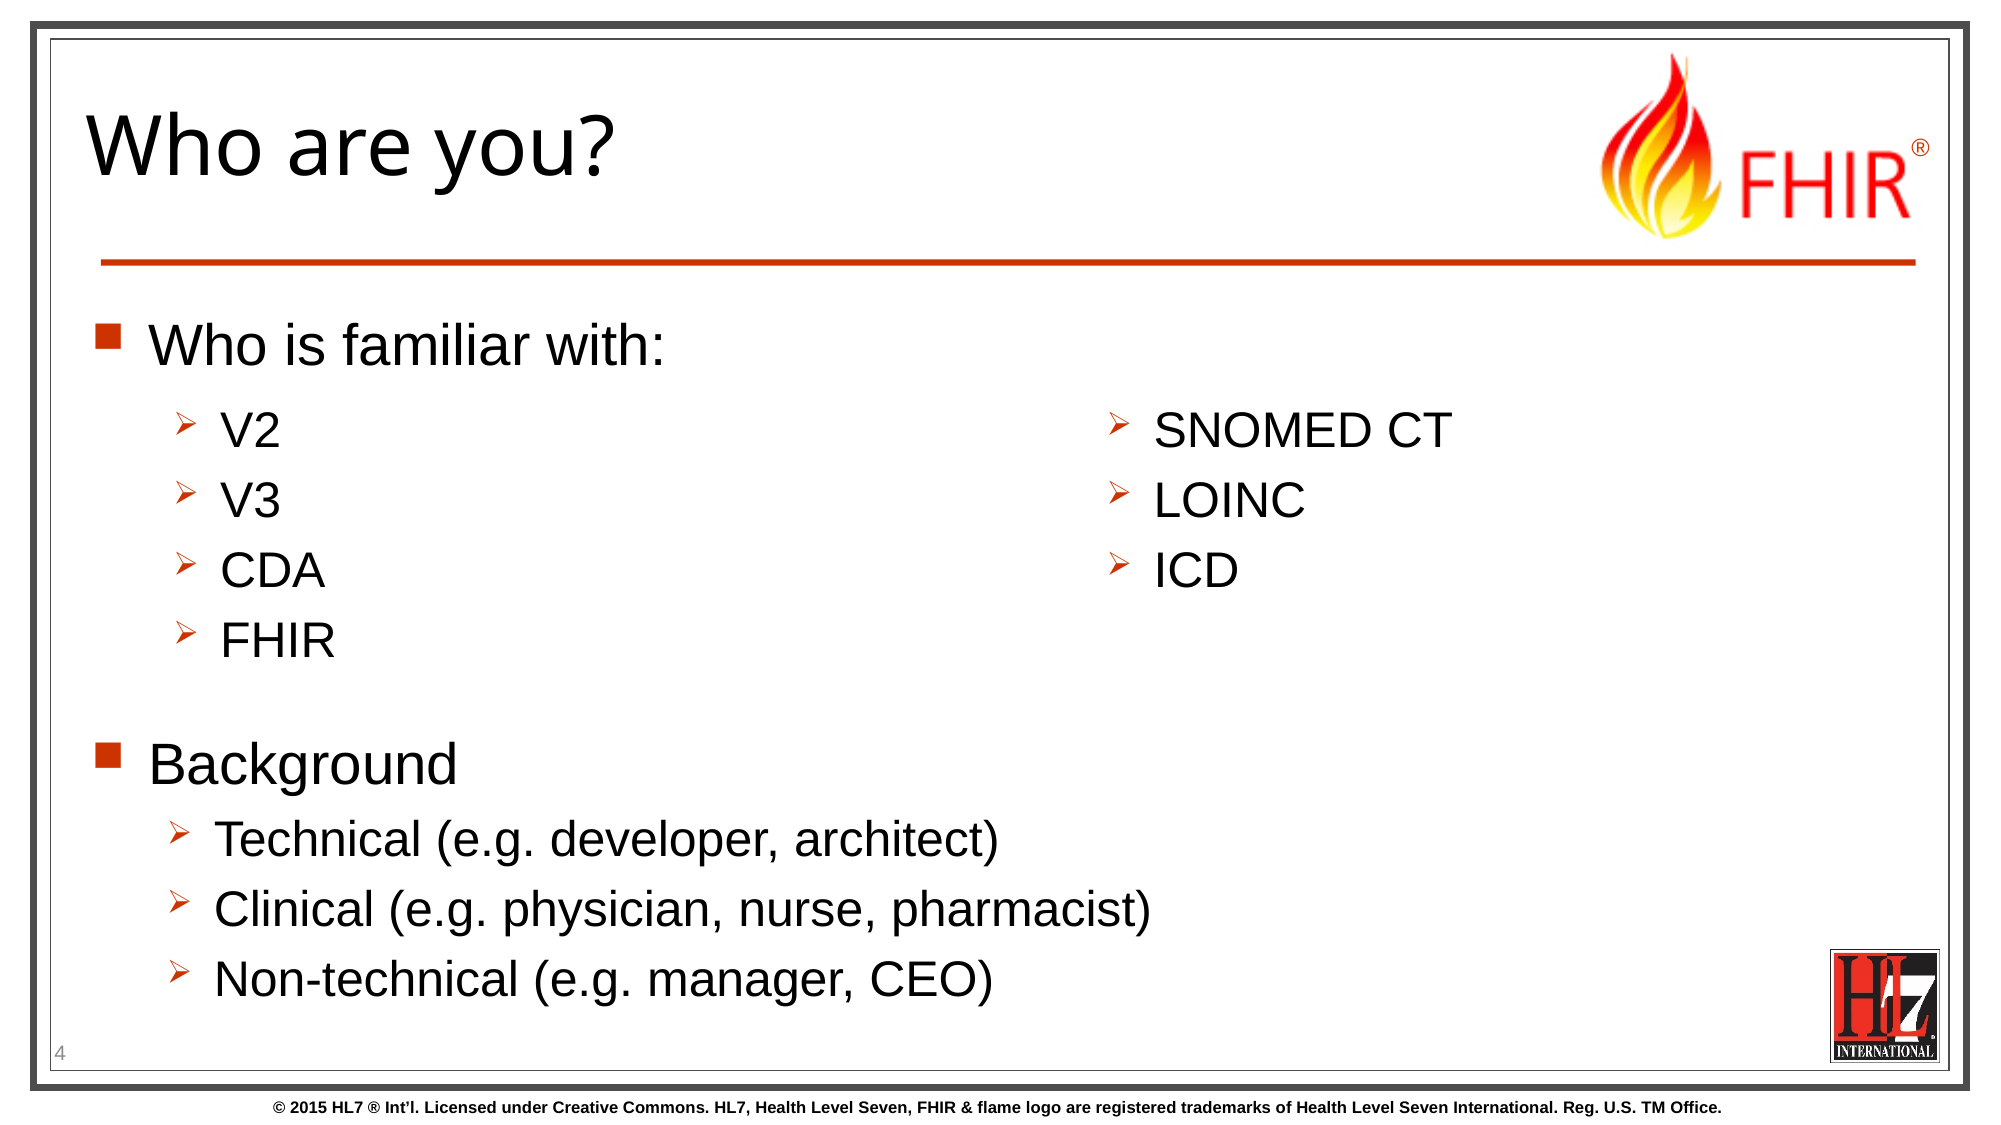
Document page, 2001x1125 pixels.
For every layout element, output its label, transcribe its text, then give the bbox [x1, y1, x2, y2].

text_box Who is familiar with: [76, 299, 1452, 409]
picture [1588, 42, 1923, 249]
slide_number 4 [39, 1034, 197, 1071]
list V2 V3 CDA FHIR [83, 1053, 984, 1125]
title Who are you? [70, 54, 1595, 249]
picture [1917, 949, 1940, 1063]
list V2 V3 CDA FHIR [83, 409, 984, 718]
list SNOMED CT LOINC ICD [1016, 389, 1917, 1125]
text_box Background Technical (e.g. developer, architect) Clinical (e.g. physician, nurse, pharmacist) Non-technical (e.g. manager, CEO) [76, 718, 1452, 1053]
